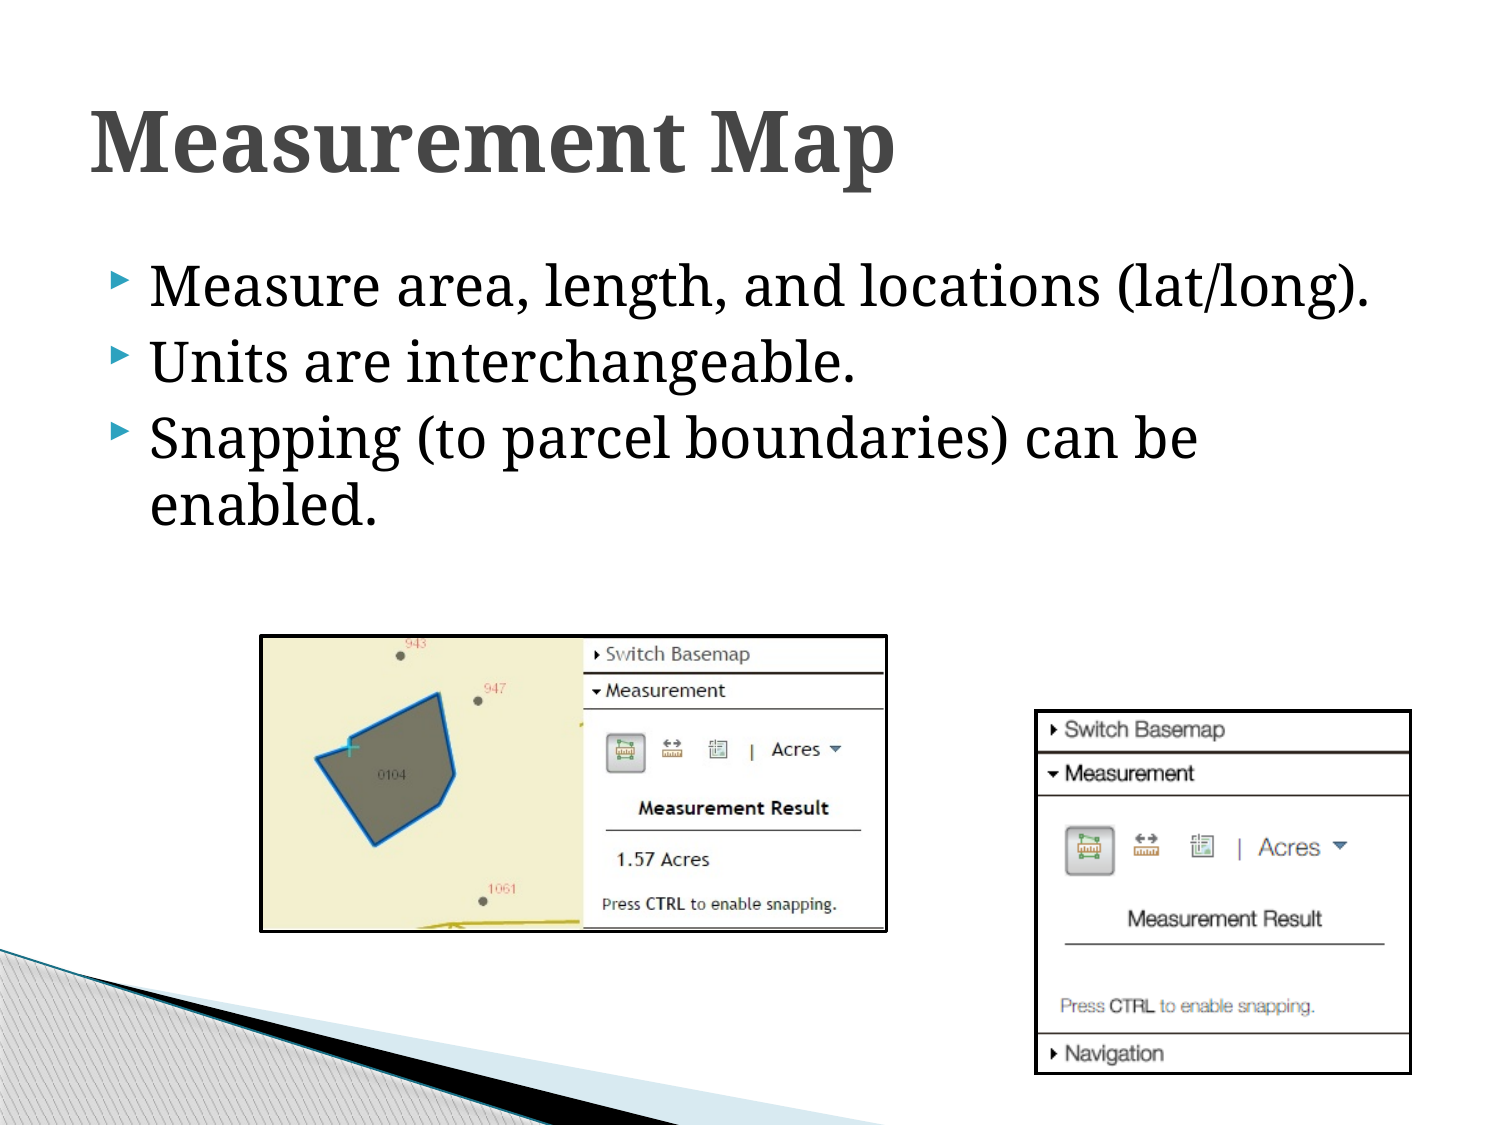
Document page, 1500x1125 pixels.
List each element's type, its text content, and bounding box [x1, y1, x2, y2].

picture [262, 637, 886, 931]
picture [1037, 712, 1410, 1073]
title Measurement Map [75, 45, 1425, 233]
list Measure area, length, and locations (lat/long). Units are interchangeable. Snapping (to parcel boundaries) can be enabled. [75, 243, 1425, 986]
